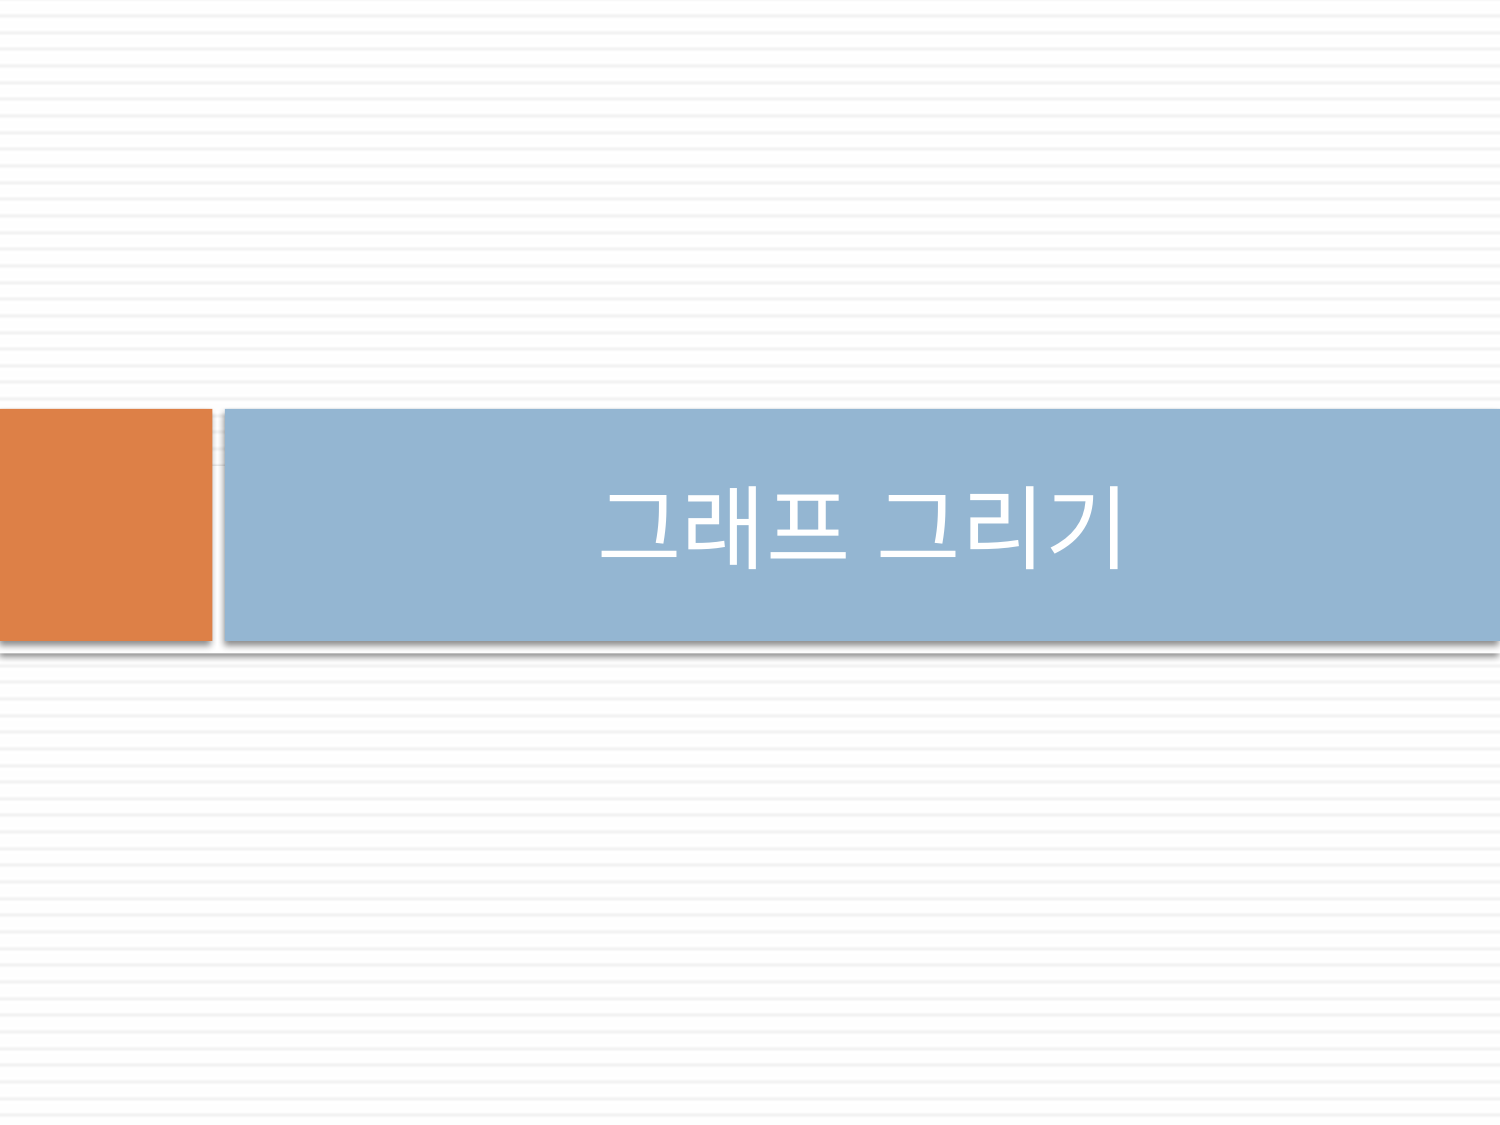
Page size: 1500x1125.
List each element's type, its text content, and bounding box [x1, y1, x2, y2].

title 그래프 그리기 [238, 444, 1489, 607]
